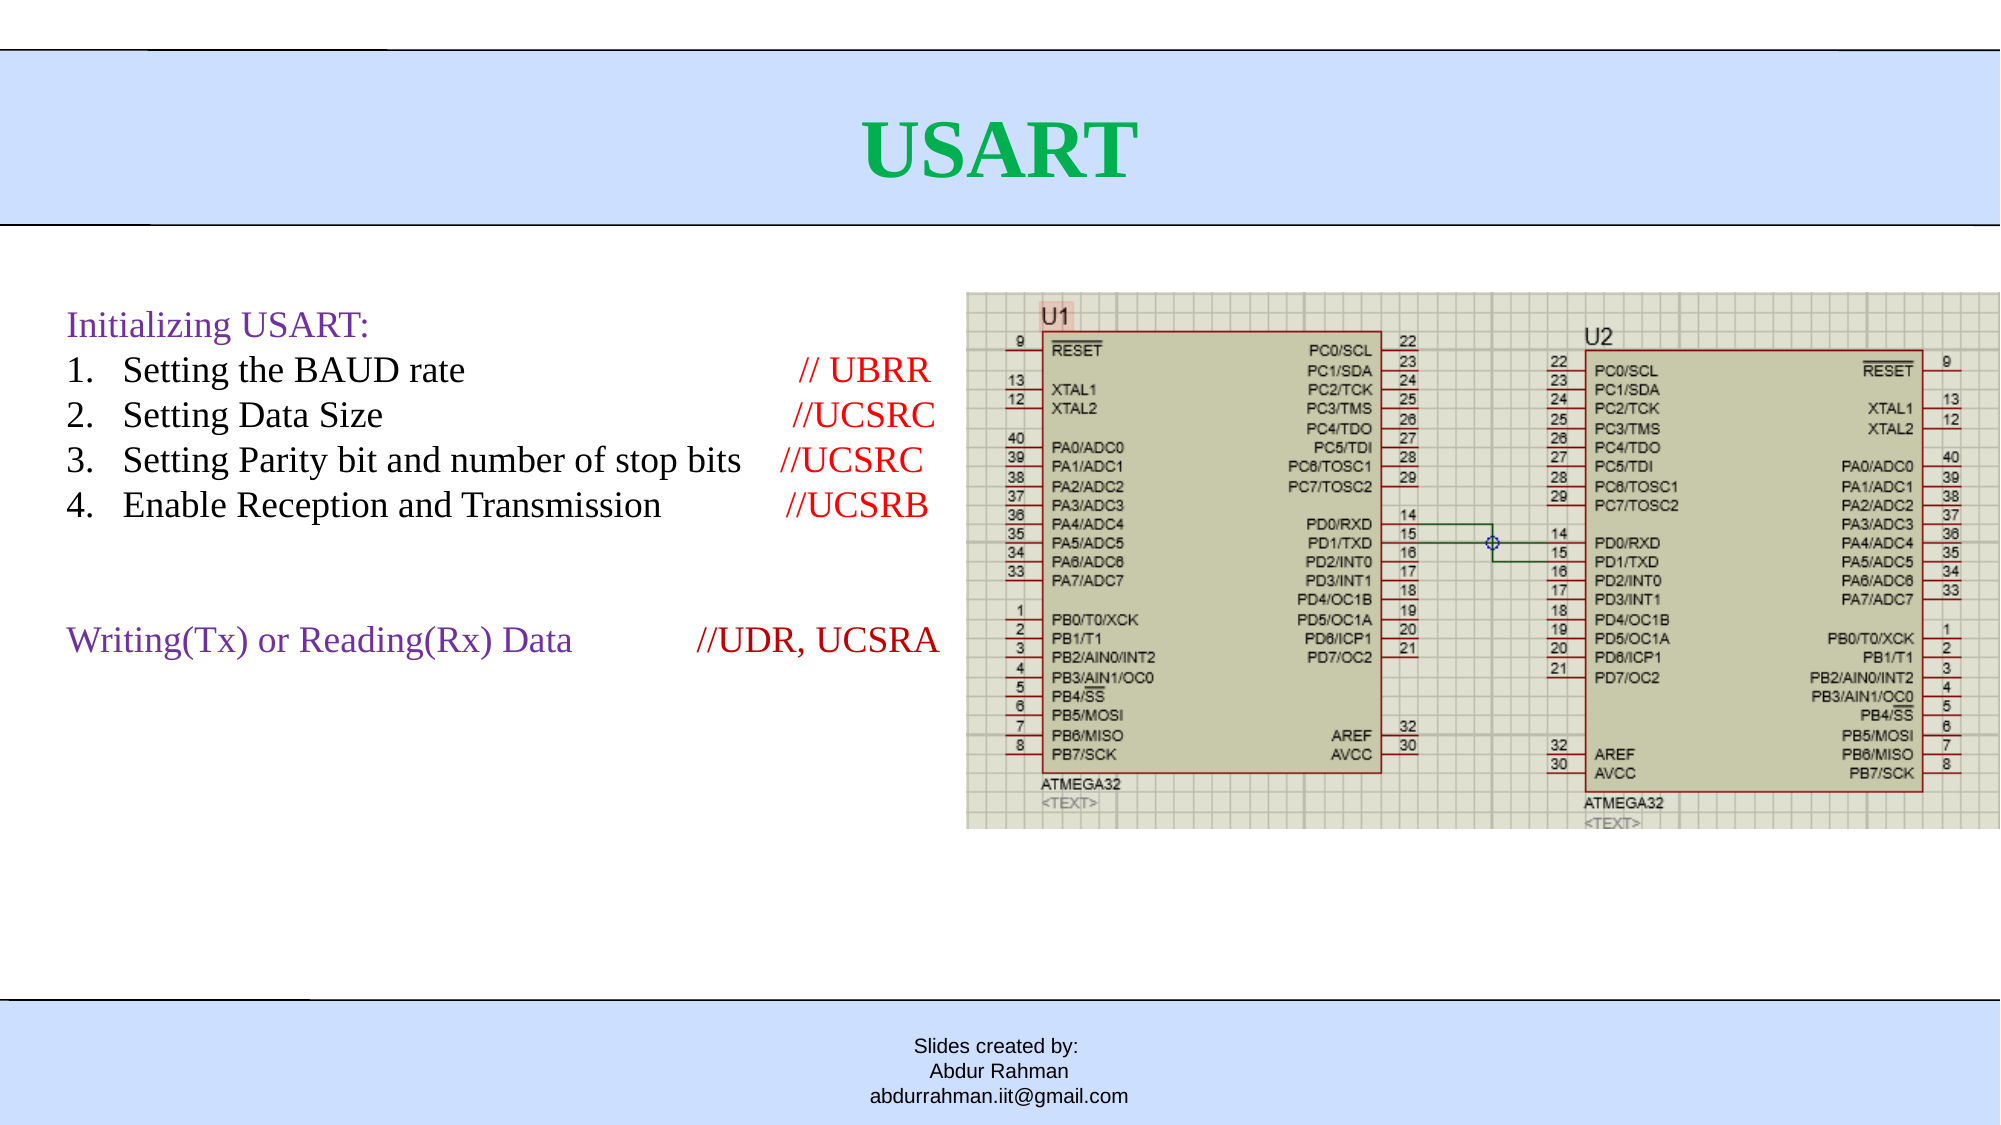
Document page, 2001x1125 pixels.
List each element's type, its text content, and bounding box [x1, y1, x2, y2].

footer Slides created by: Abdur Rahman abdurrahman.iit@gmail.com [683, 1025, 1316, 1125]
picture [966, 292, 2000, 829]
text_box Initializing USART: Setting the BAUD rate // UBRR Setting Data Size //UCSRC Setting Parity bit and number of stop bits //UCSRC Enable Reception and Transmission //UCSRB Writing(Tx) or Reading(Rx) Data //UDR, UCSRA [51, 292, 965, 668]
title USART [362, 50, 1638, 238]
